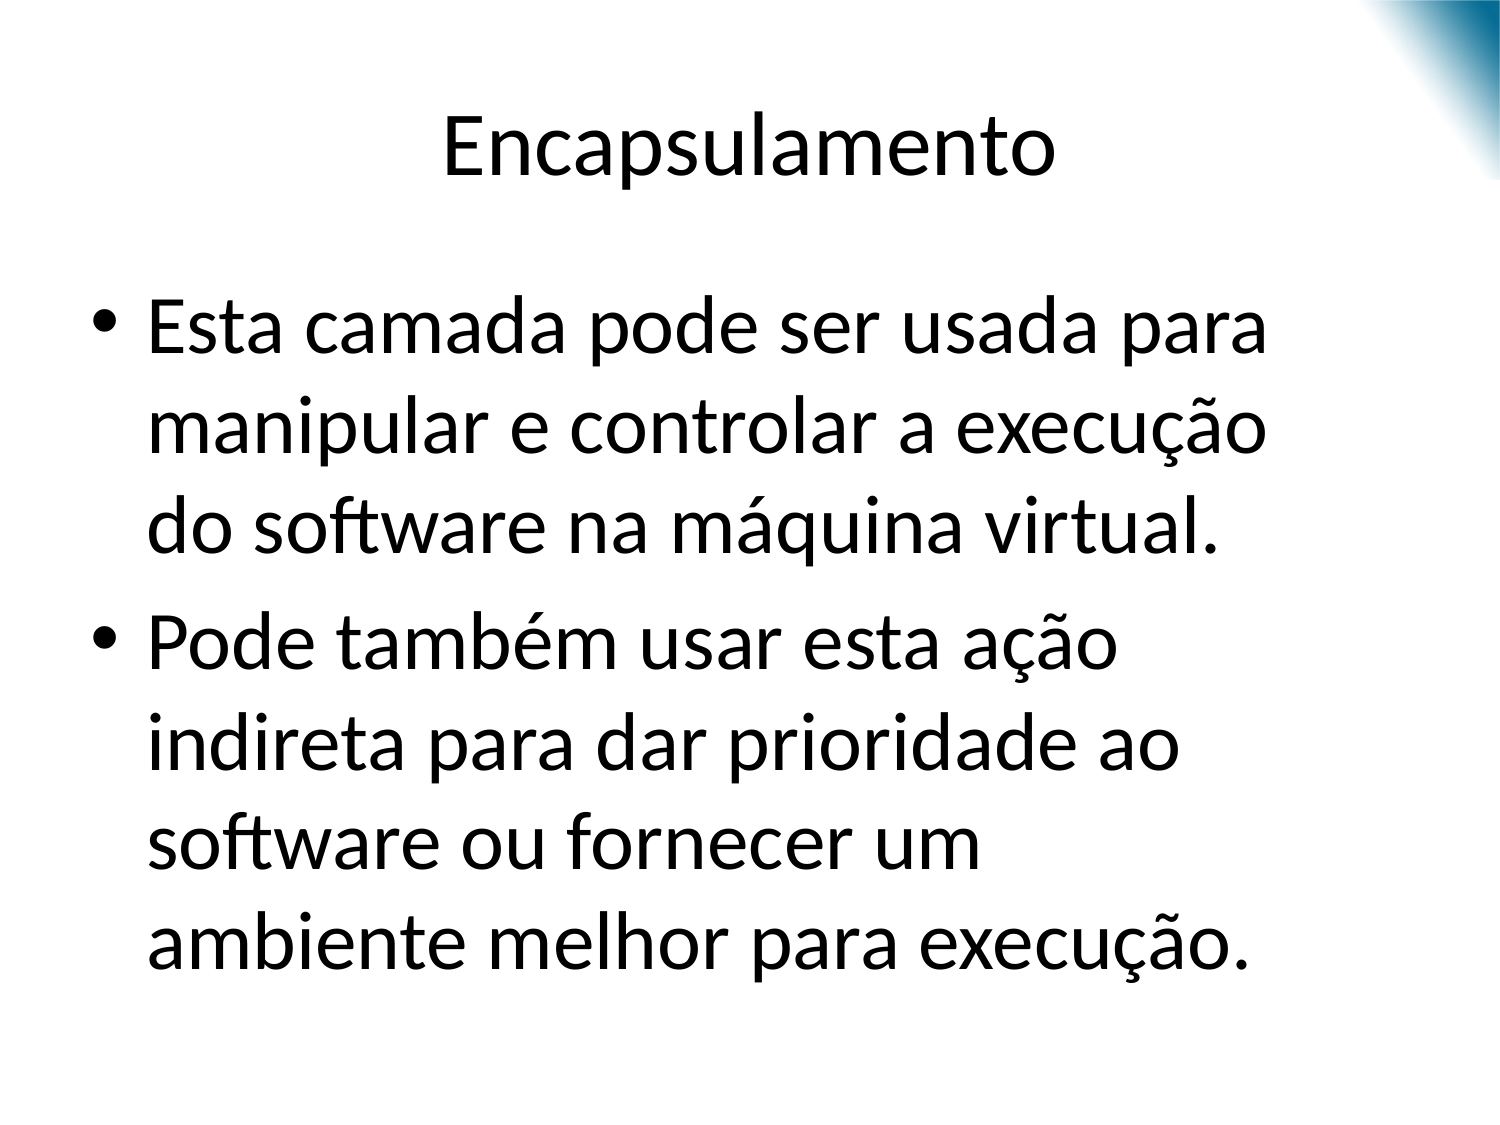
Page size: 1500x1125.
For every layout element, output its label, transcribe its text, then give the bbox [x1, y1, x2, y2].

list Esta camada pode ser usada para manipular e controlar a execução do software na máquina virtual. Pode também usar esta ação indireta para dar prioridade ao software ou fornecer um ambiente melhor para execução. [75, 262, 1300, 1062]
picture [43, 1, 1499, 179]
title Encapsulamento [75, 45, 1425, 233]
